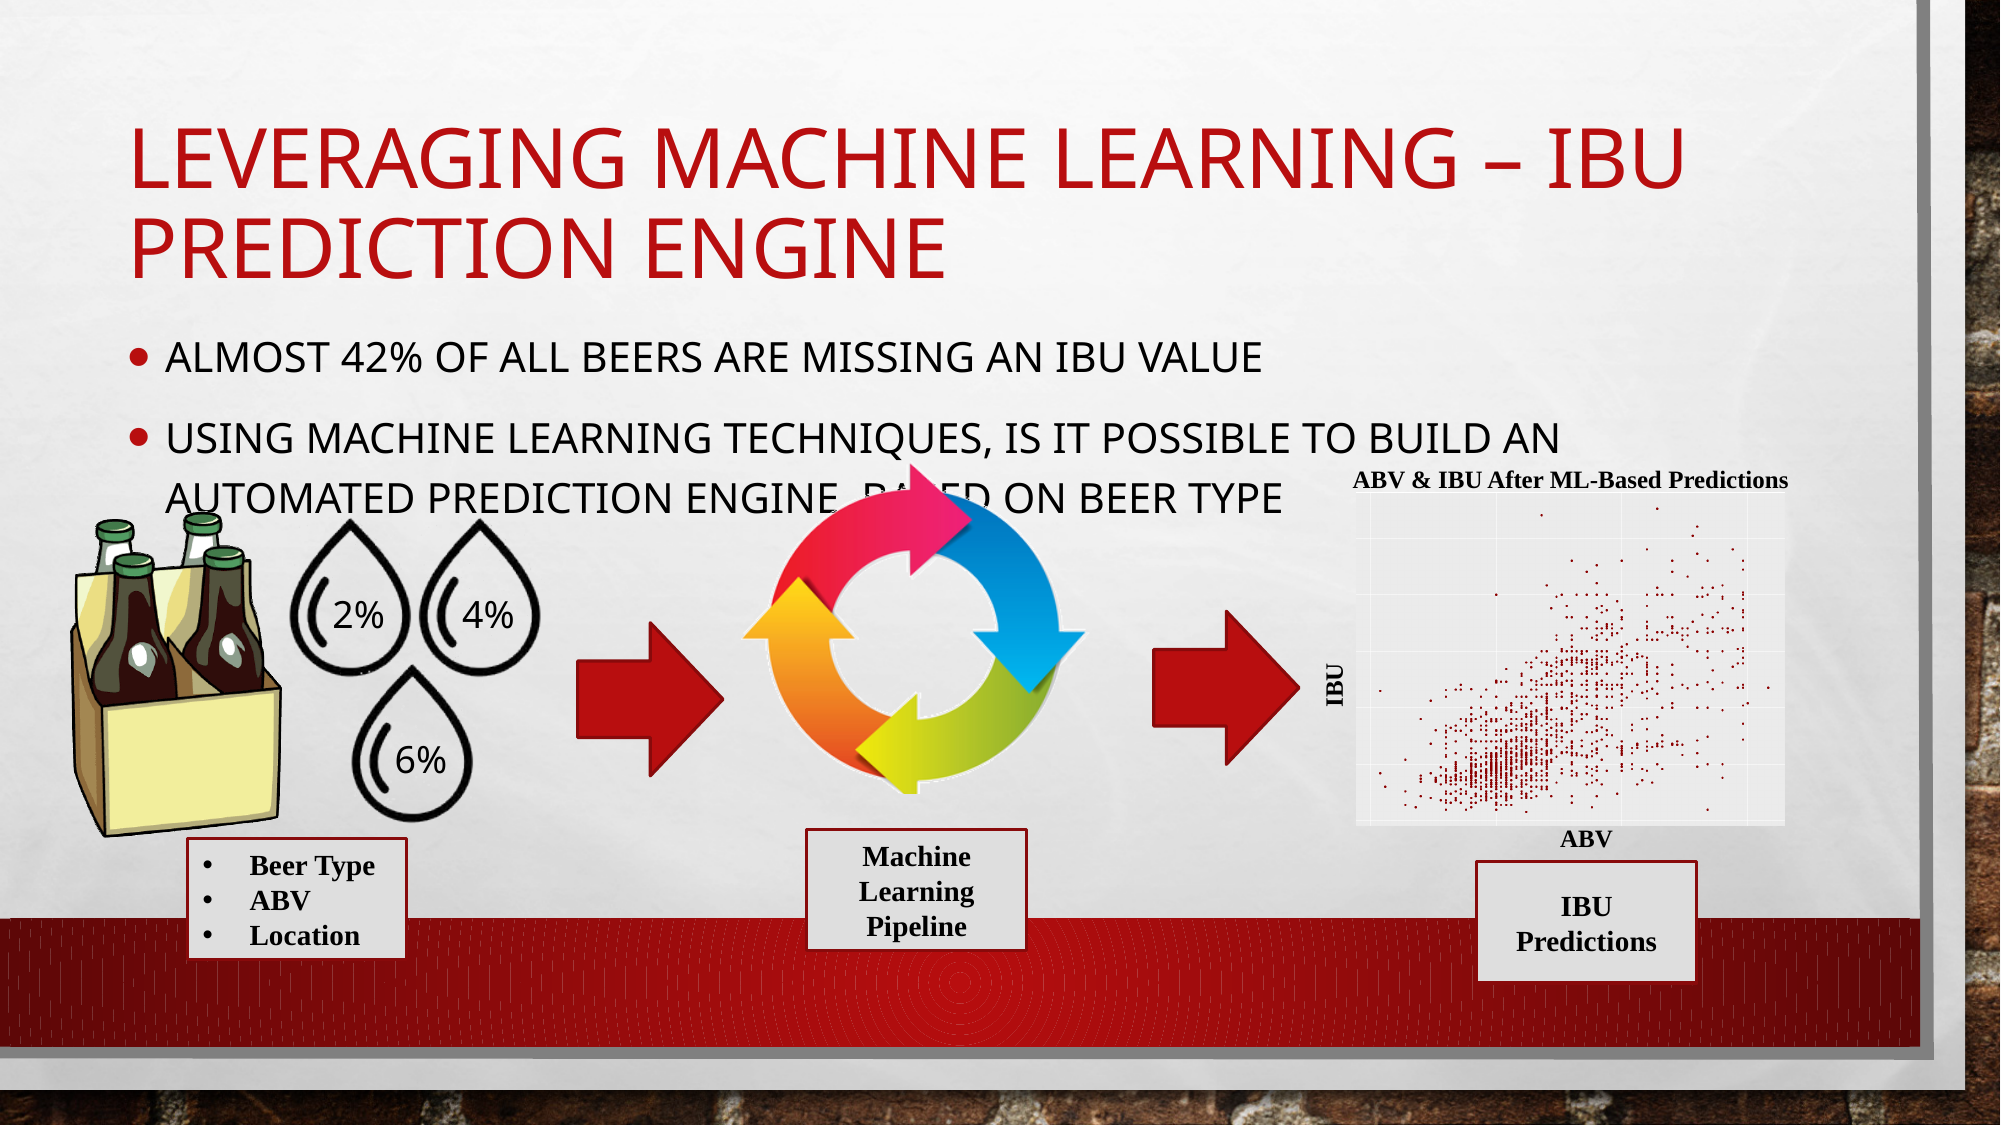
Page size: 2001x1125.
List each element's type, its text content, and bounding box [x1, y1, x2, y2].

list Almost 42% of all beers are missing an IBU value Using machine learning techniques, is It possible to build an automated prediction engine, based on beer type [112, 301, 1818, 623]
picture [70, 511, 282, 838]
text_box Beer Type ABV Location [186, 837, 408, 961]
picture [0, 0, 2000, 1125]
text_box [340, 658, 487, 830]
text_box IBU [1320, 631, 1346, 740]
text_box ABV [1533, 826, 1641, 850]
picture [1356, 492, 1786, 826]
picture [740, 461, 1093, 794]
text_box [1152, 609, 1301, 766]
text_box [407, 513, 554, 684]
text_box Machine Learning Pipeline [805, 828, 1028, 952]
text_box IBU Predictions [1475, 860, 1698, 985]
text_box [576, 621, 725, 778]
title Leveraging Machine Learning – IBU Prediction Engine [112, 112, 1818, 301]
text_box ABV & IBU After ML-Based Predictions [1311, 465, 1831, 492]
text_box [278, 513, 407, 684]
